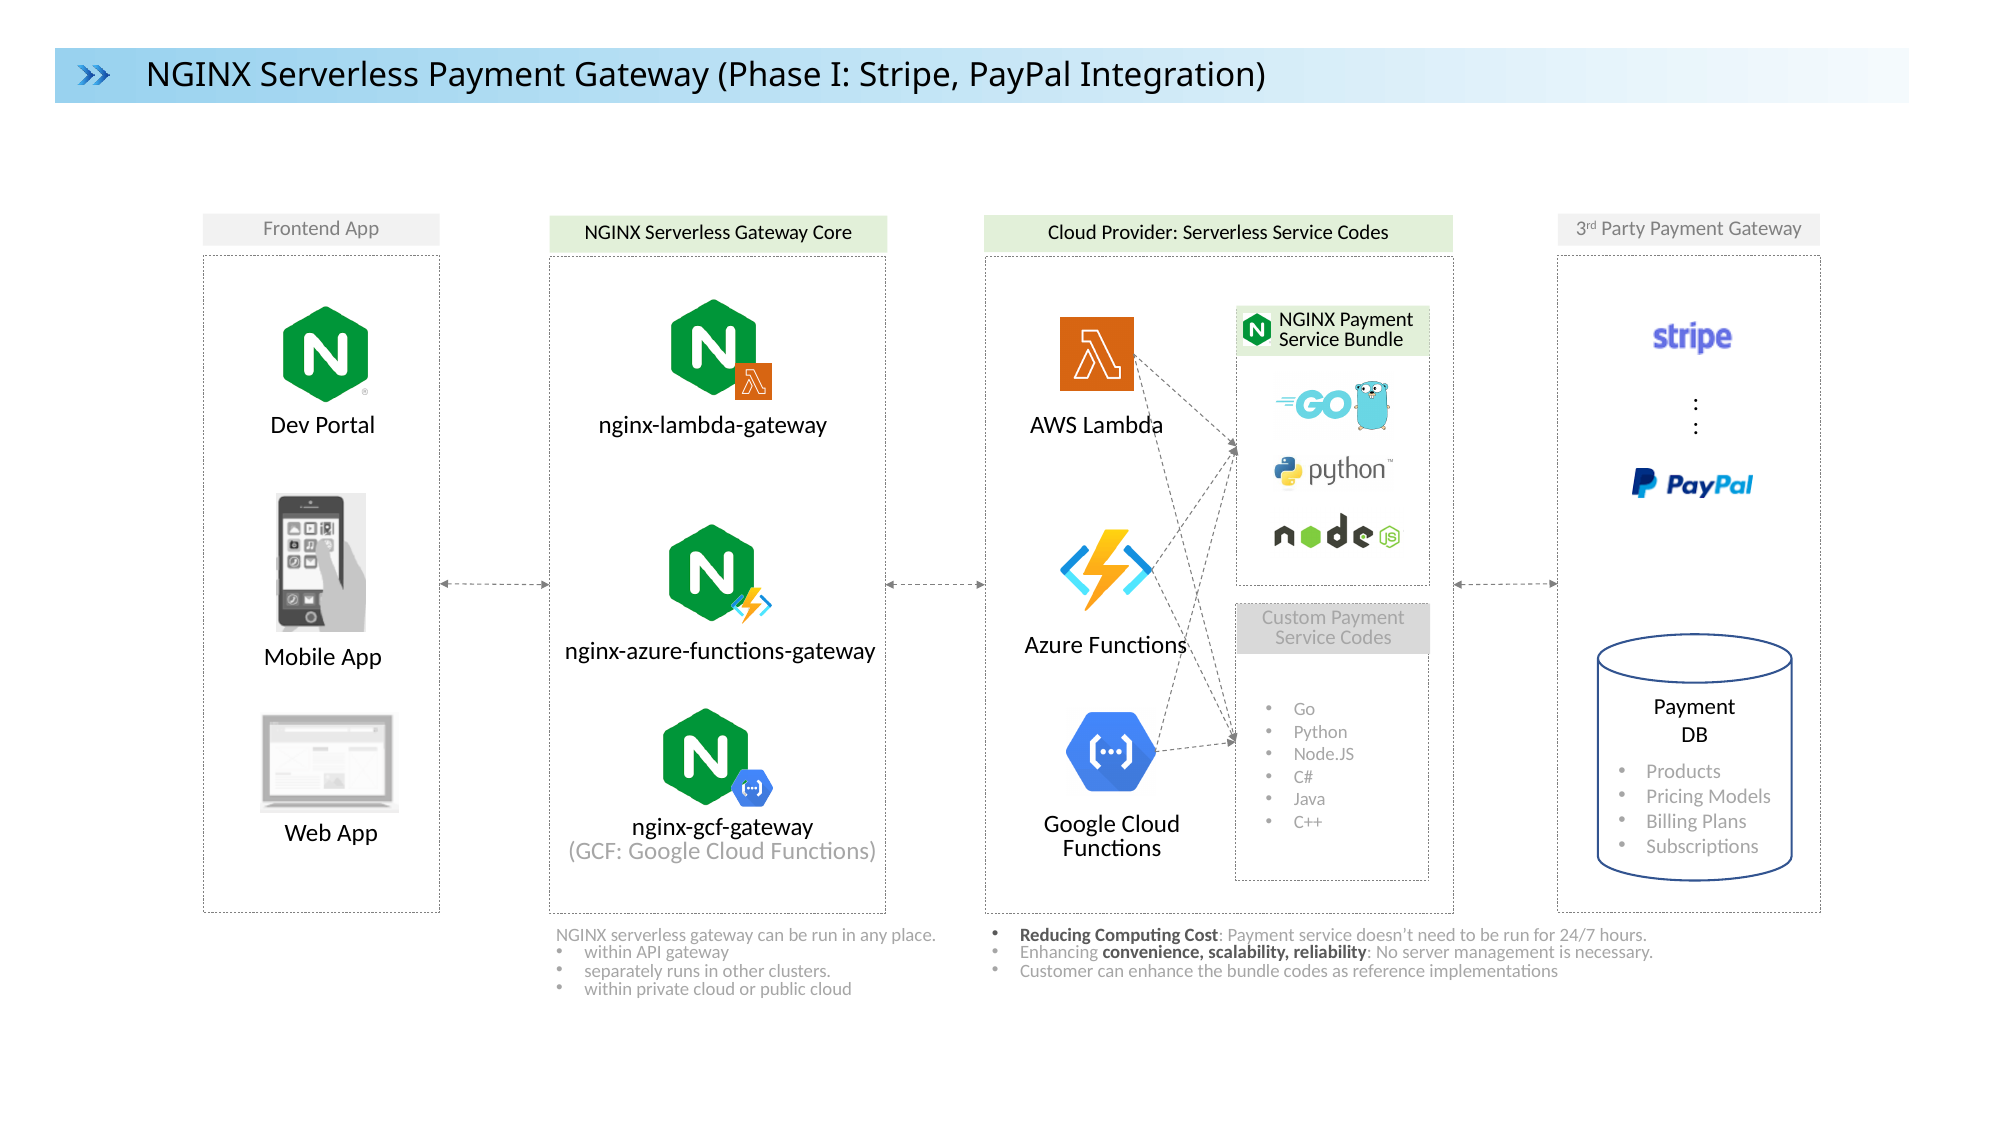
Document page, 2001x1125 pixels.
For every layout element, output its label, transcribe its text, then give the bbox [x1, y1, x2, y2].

picture [1060, 317, 1134, 391]
text_box AWS Lambda [1030, 414, 1133, 439]
text_box nginx-azure-functions-gateway [564, 640, 877, 665]
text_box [1155, 742, 1236, 752]
text_box Custom Payment Service Codes [1237, 603, 1431, 654]
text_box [1133, 354, 1236, 742]
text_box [54, 47, 1909, 104]
picture [669, 523, 772, 626]
text_box Azure Functions [1024, 634, 1133, 659]
picture [1066, 707, 1156, 796]
picture [1652, 321, 1734, 356]
picture [1632, 468, 1753, 501]
text_box [1557, 255, 1820, 913]
text_box [984, 256, 1454, 913]
text_box NGINX Payment Service Bundle [1236, 305, 1430, 356]
picture [260, 712, 399, 813]
picture [276, 493, 366, 632]
picture [283, 305, 368, 403]
text_box NGINX Serverless Gateway Core [549, 215, 888, 253]
picture [1270, 507, 1404, 558]
text_box 3rd Party Payment Gateway [1557, 213, 1820, 246]
text_box Mobile App [264, 645, 383, 670]
text_box Go Python Node.JS C# Java C++ [1235, 654, 1429, 881]
picture [1060, 524, 1133, 616]
picture [1243, 313, 1271, 346]
picture [1273, 455, 1394, 492]
text_box [202, 255, 440, 913]
text_box Cloud Provider: Serverless Service Codes [984, 215, 1453, 253]
text_box Products Pricing Models Billing Plans Subscriptions [1618, 757, 1772, 858]
picture [663, 707, 773, 809]
text_box Web App [284, 822, 379, 847]
text_box [549, 256, 886, 913]
picture [671, 298, 772, 400]
text_box Reducing Computing Cost: Payment service doesn’t need to be run for 24/7 hours. Enhancing convenience, scalability, reliability: No server management is necessary. Customer can enhance the bundle codes as reference implementations [991, 926, 1654, 981]
text_box : : [1681, 391, 1711, 440]
text_box Frontend App [202, 213, 440, 246]
text_box nginx-gcf-gateway (GCF: Google Cloud Functions) [567, 816, 878, 865]
picture [1273, 371, 1394, 440]
text_box NGINX serverless gateway can be run in any place. within API gateway separately runs in other clusters. within private cloud or public cloud [556, 926, 937, 999]
text_box [1237, 356, 1430, 586]
text_box Google Cloud Functions [1043, 813, 1181, 862]
